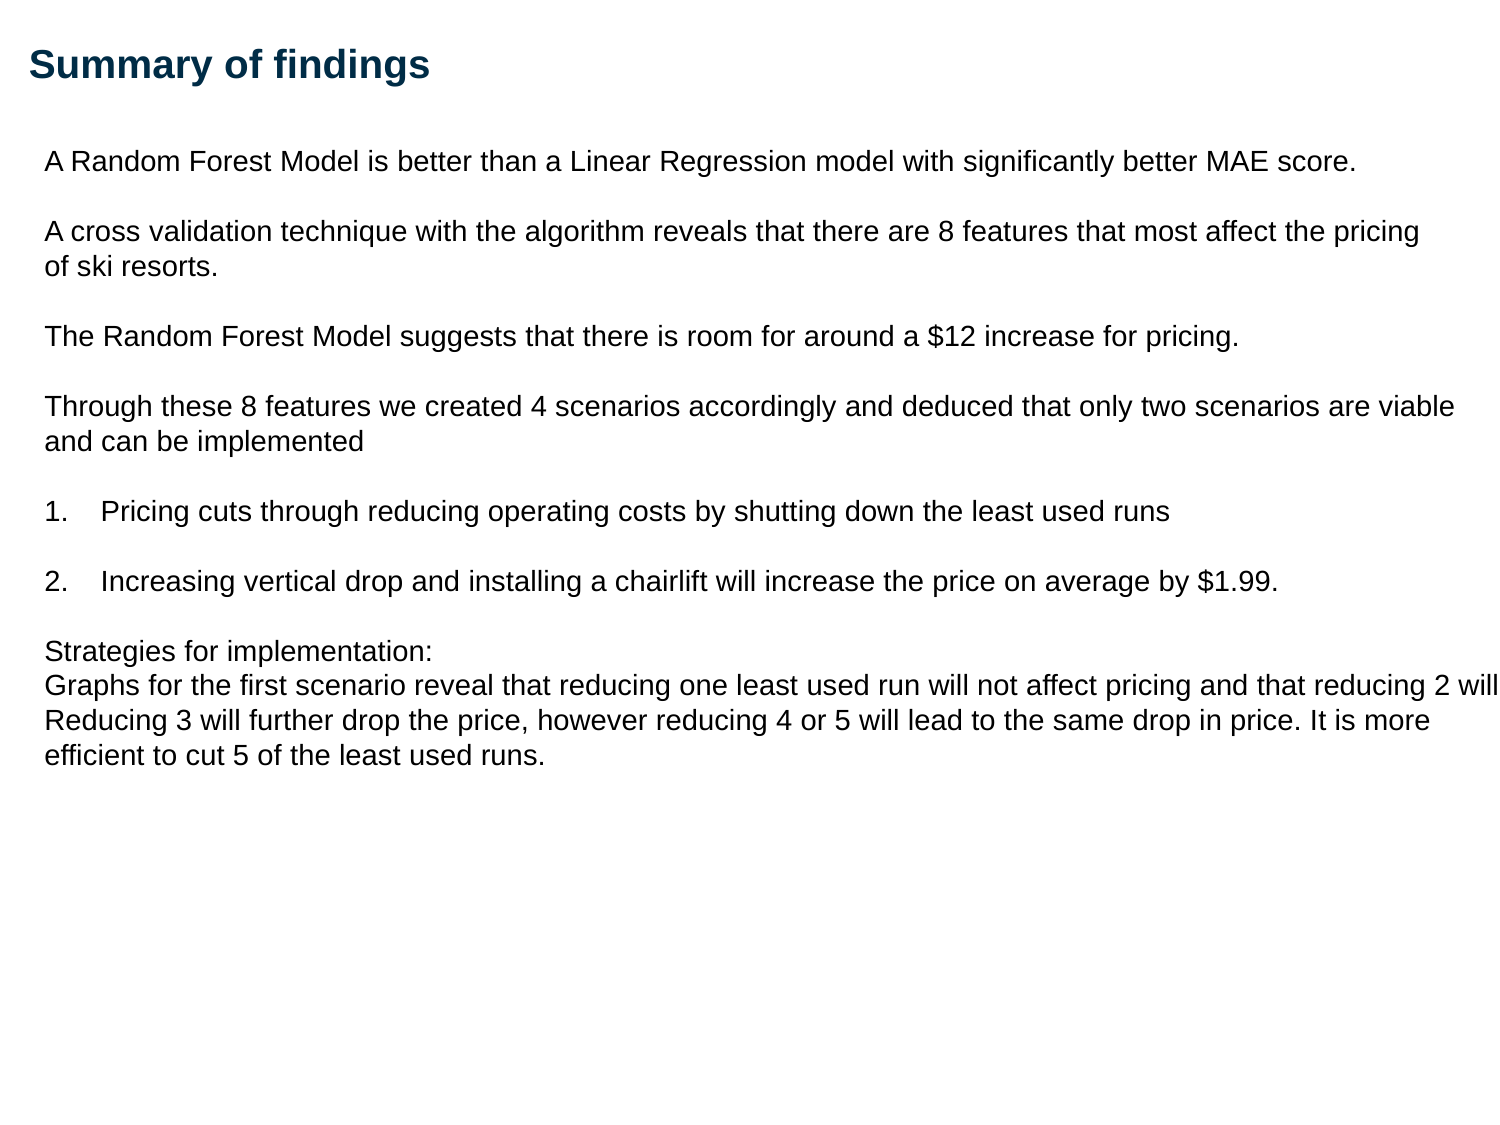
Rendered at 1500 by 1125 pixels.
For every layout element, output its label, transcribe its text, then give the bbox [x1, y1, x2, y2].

title Summary of findings [28, 38, 1472, 88]
text_box A Random Forest Model is better than a Linear Regression model with significantly better MAE score. A cross validation technique with the algorithm reveals that there are 8 features that most affect the pricing of ski resorts. The Random Forest Model suggests that there is room for around a $12 increase for pricing. Through these 8 features we created 4 scenarios accordingly and deduced that only two scenarios are viable and can be implemented Pricing cuts through reducing operating costs by shutting down the least used runs Increasing vertical drop and installing a chairlift will increase the price on average by $1.99. Strategies for implementation: Graphs for the first scenario reveal that reducing one least used run will not affect pricing and that reducing 2 will. Reducing 3 will further drop the price, however reducing 4 or 5 will lead to the same drop in price. It is more efficient to cut 5 of the least used runs. [29, 134, 1500, 954]
